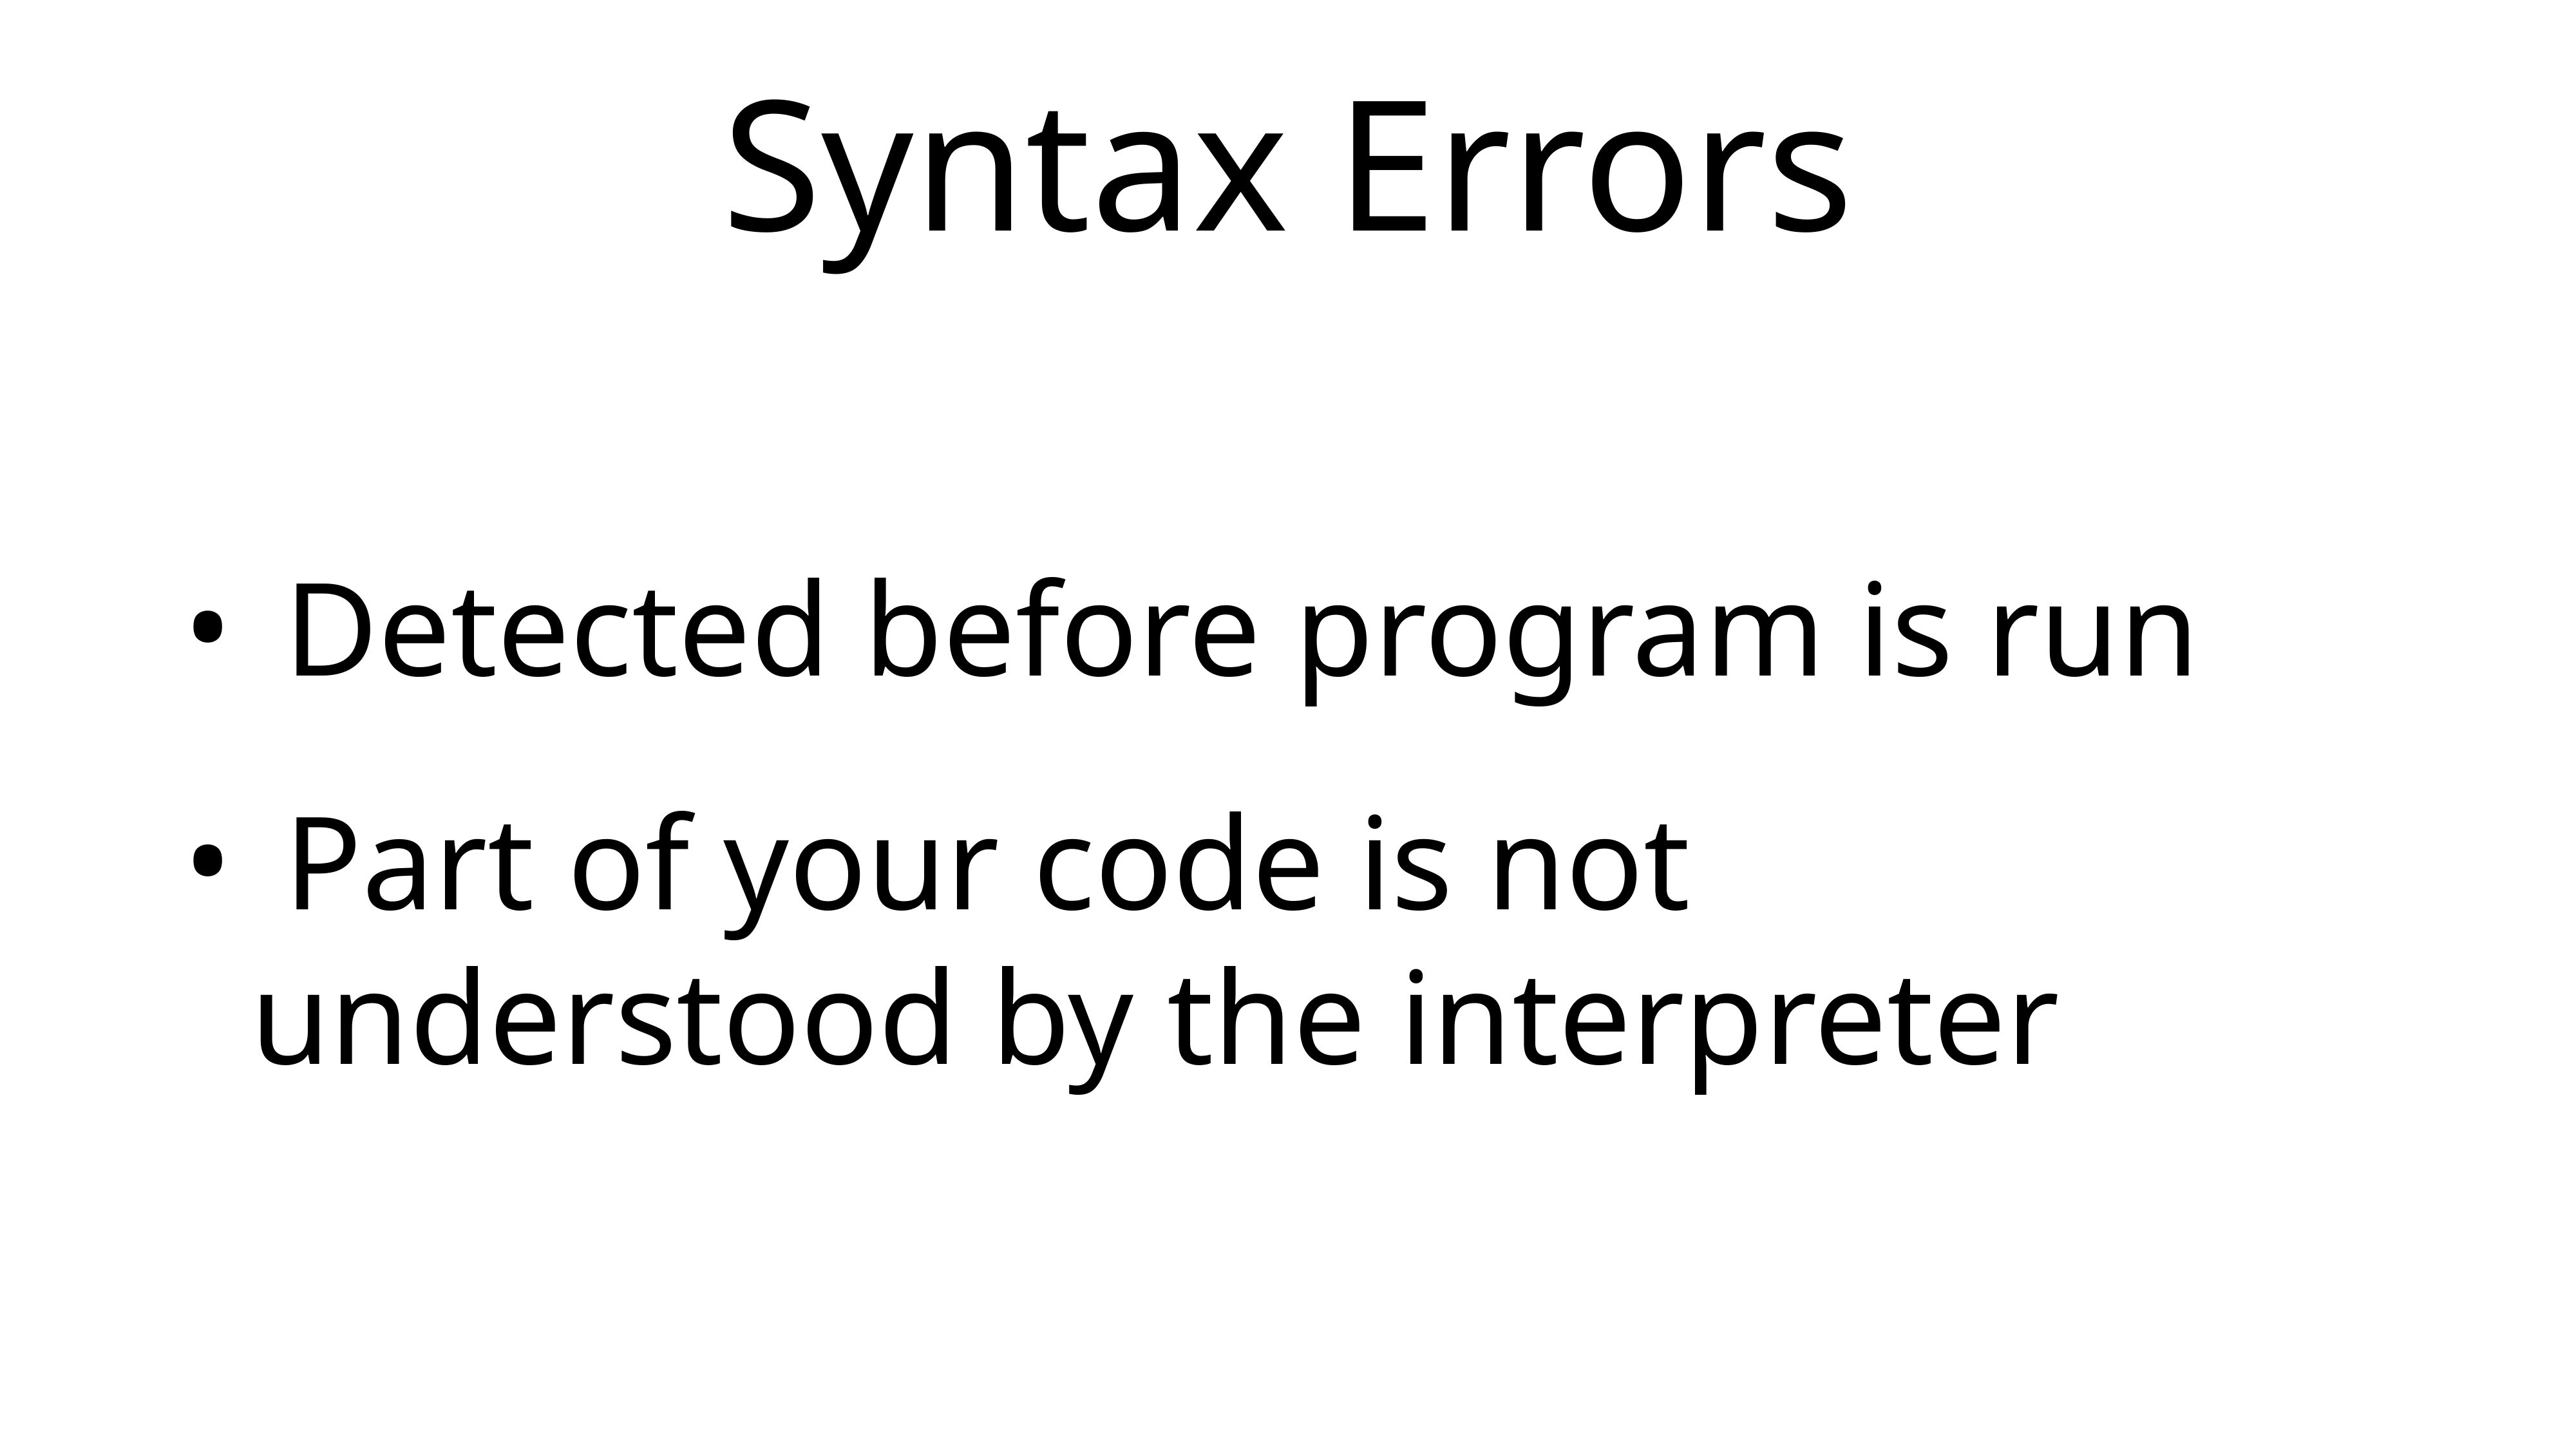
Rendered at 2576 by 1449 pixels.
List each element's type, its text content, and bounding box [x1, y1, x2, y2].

title Syntax Errors [178, 37, 2398, 279]
list Detected before program is run Part of your code is not understood by the interpreter [178, 411, 2398, 1226]
